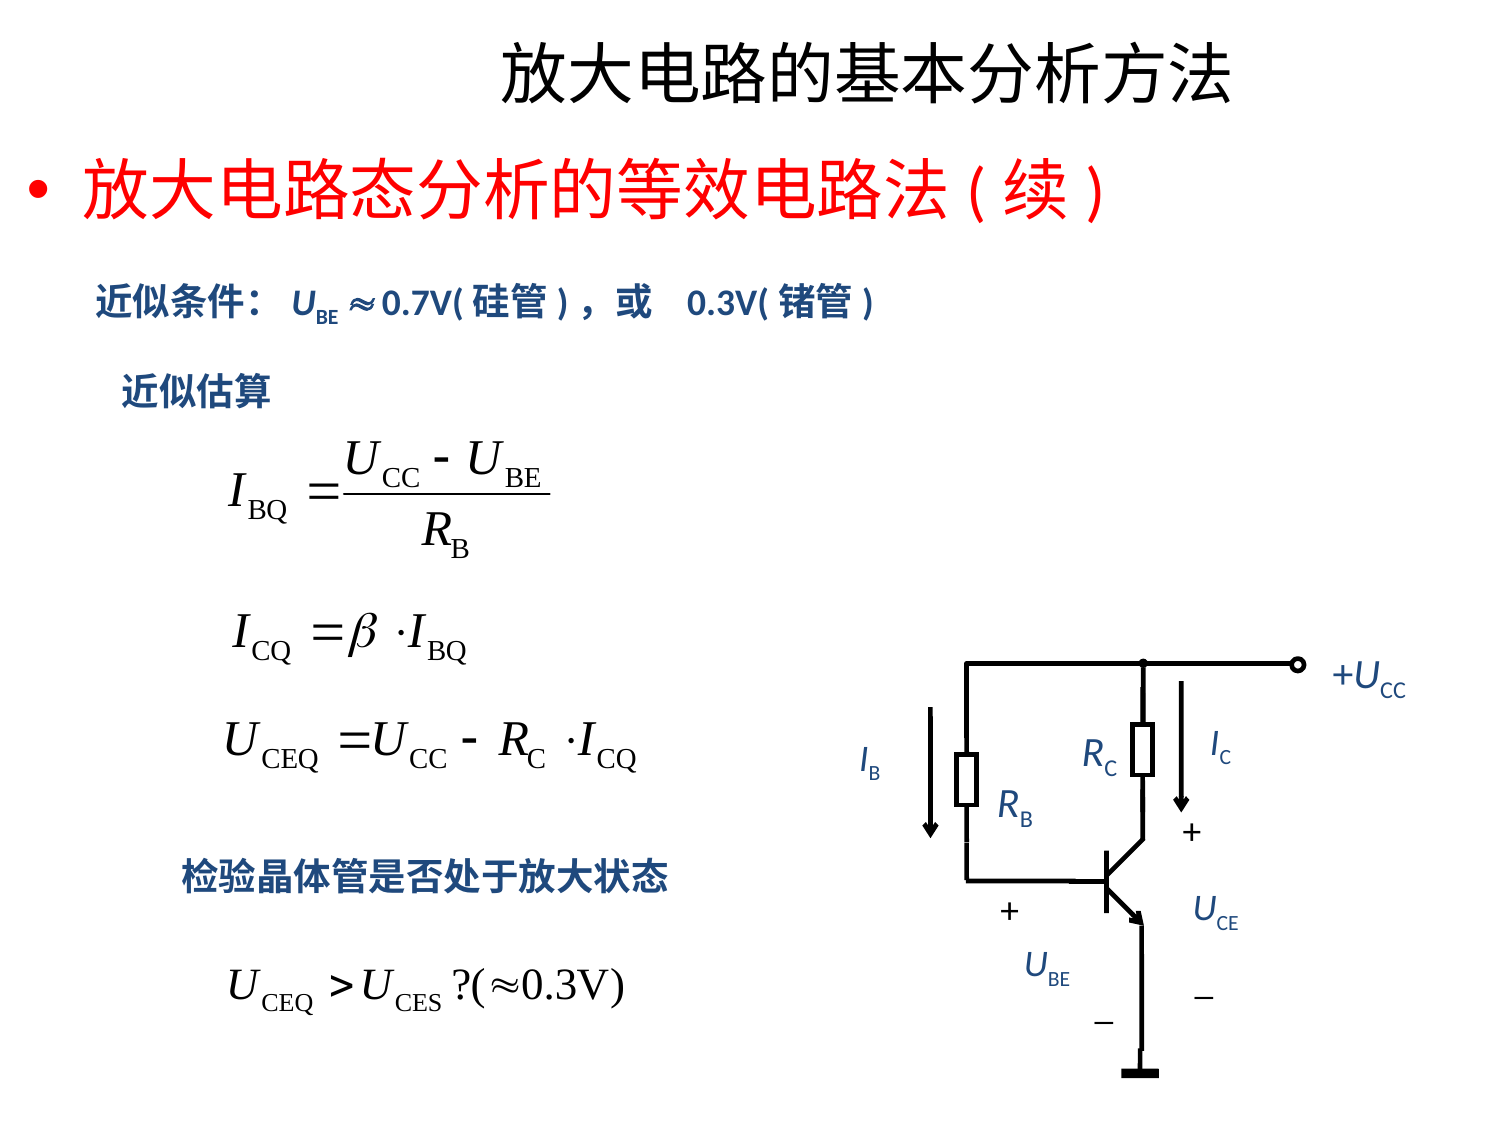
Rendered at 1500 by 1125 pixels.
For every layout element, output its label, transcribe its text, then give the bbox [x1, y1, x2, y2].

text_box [222, 597, 477, 677]
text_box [218, 704, 648, 785]
text_box 近似条件：UBE  0.7V(硅管)，或 0.3V(锗管) [80, 260, 1309, 337]
text_box 检验晶体管是否处于放大状态 [166, 836, 684, 906]
list 放大电路态分析的等效电路法(续) [11, 140, 1415, 794]
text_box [838, 627, 1433, 1074]
text_box 近似估算 [106, 351, 287, 421]
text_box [218, 427, 561, 570]
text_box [222, 954, 633, 1026]
title 放大电路的基本分析方法 [212, 0, 1500, 173]
